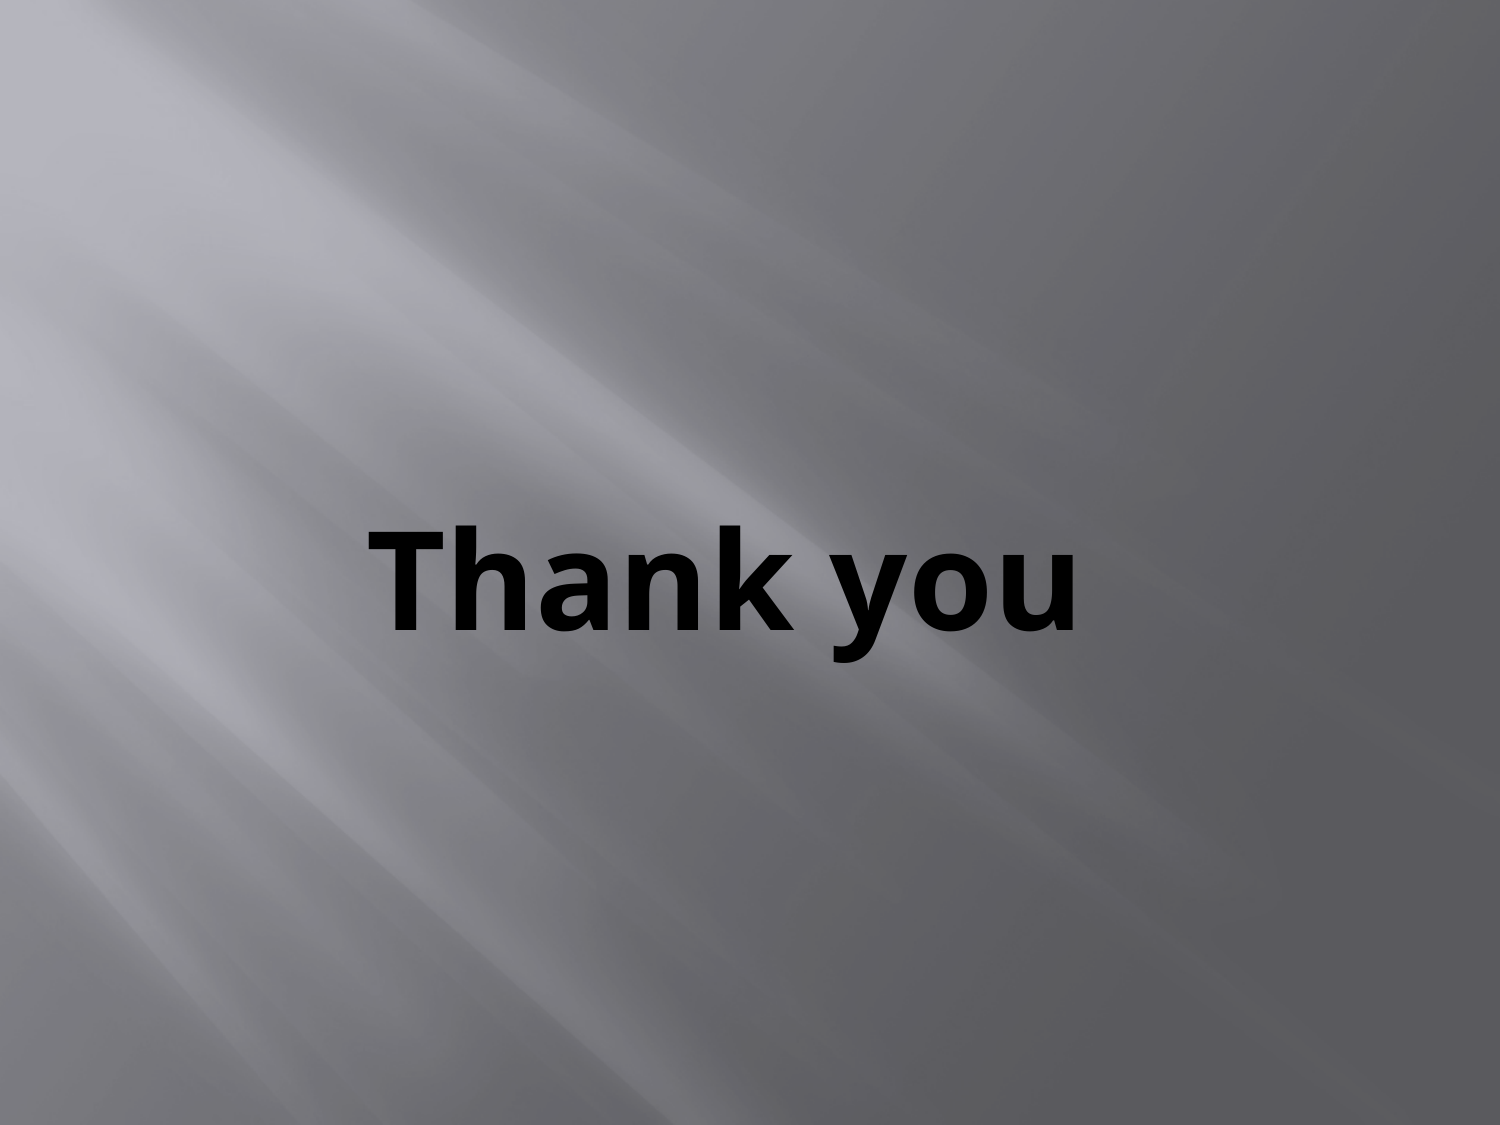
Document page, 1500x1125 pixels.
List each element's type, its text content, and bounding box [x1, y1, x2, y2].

title Thank you [50, 200, 1400, 950]
